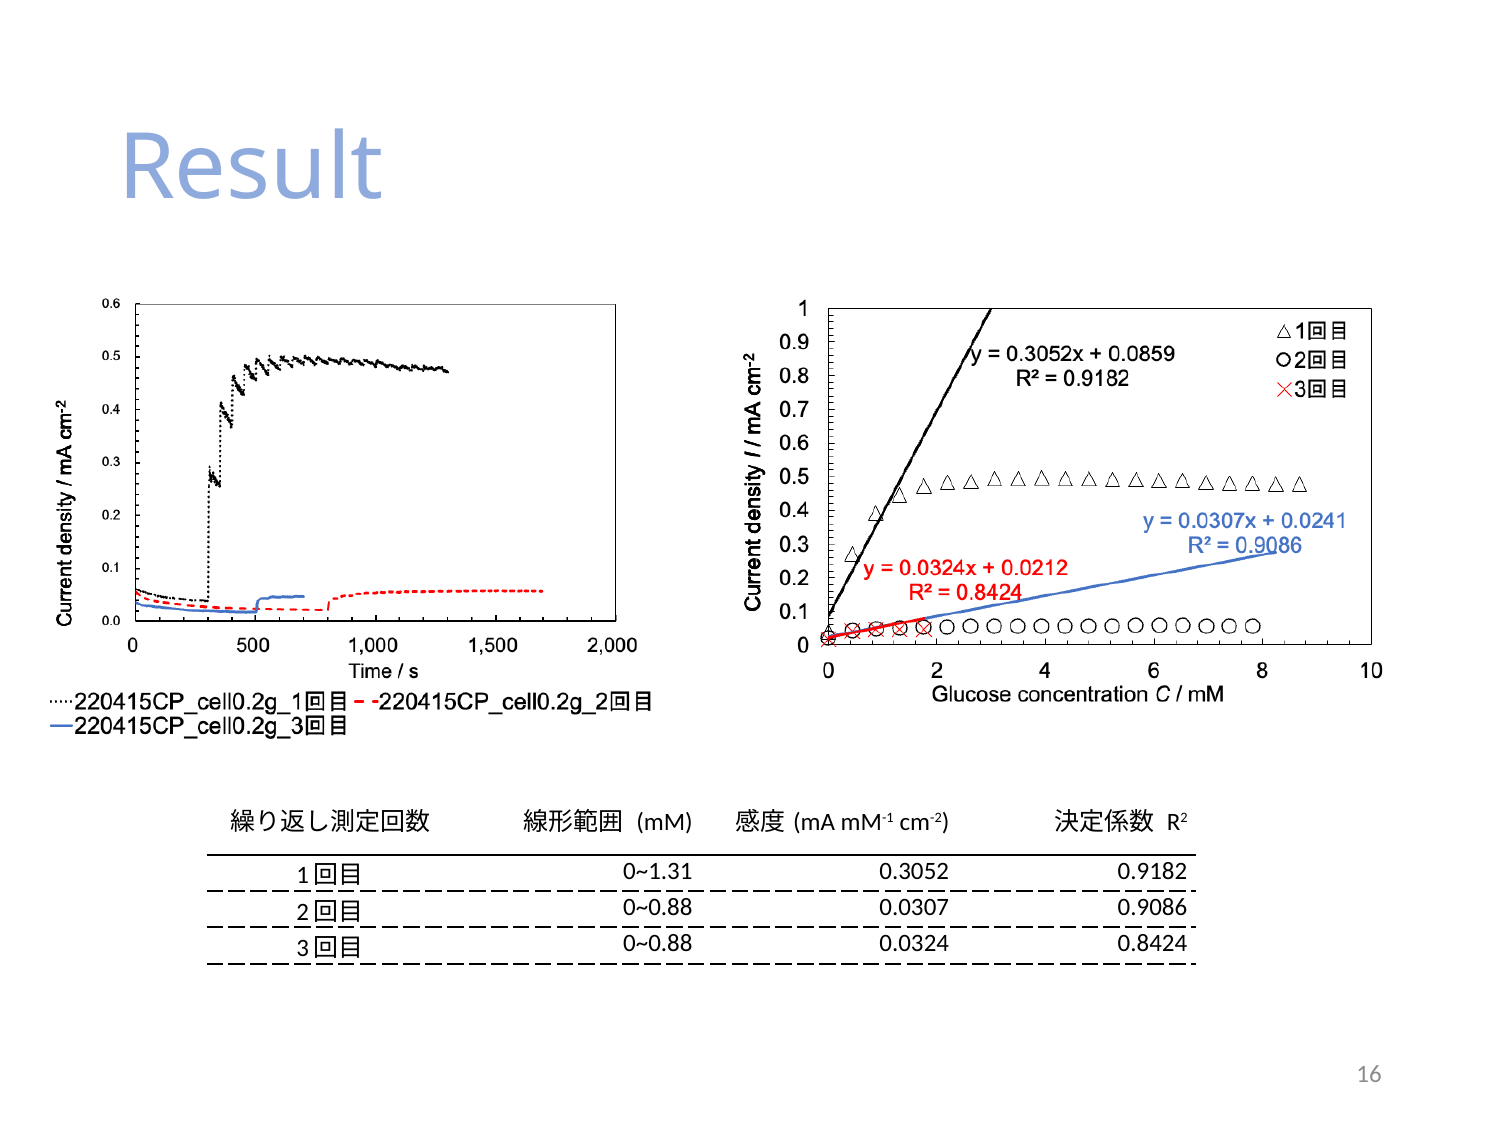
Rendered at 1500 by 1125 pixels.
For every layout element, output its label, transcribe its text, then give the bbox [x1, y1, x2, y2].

table_cell 1回目 [207, 856, 454, 891]
table_cell 0.9086 [958, 891, 1196, 927]
table_cell 0~1.31 [454, 856, 701, 891]
table_cell 0.3052 [701, 856, 958, 891]
table_cell 0.9182 [958, 856, 1196, 891]
table_header 線形範囲 (mM) [454, 784, 701, 854]
table_header 繰り返し測定回数 [207, 784, 454, 854]
table_cell 0~0.88 [454, 891, 701, 927]
table_header 感度(mA mM-1 cm-2) [701, 784, 958, 854]
title Result [103, 59, 1397, 278]
table_cell 2回目 [207, 891, 454, 927]
picture [727, 290, 1392, 711]
picture [46, 275, 656, 749]
table_cell 0.8424 [958, 927, 1196, 964]
table_header 決定係数 R2 [958, 784, 1196, 854]
table_cell 0.0324 [701, 927, 958, 964]
slide_number 16 [1059, 1042, 1397, 1103]
table_cell 0.0307 [701, 891, 958, 927]
table_cell 0~0.88 [454, 927, 701, 964]
table_cell 3回目 [207, 927, 454, 964]
